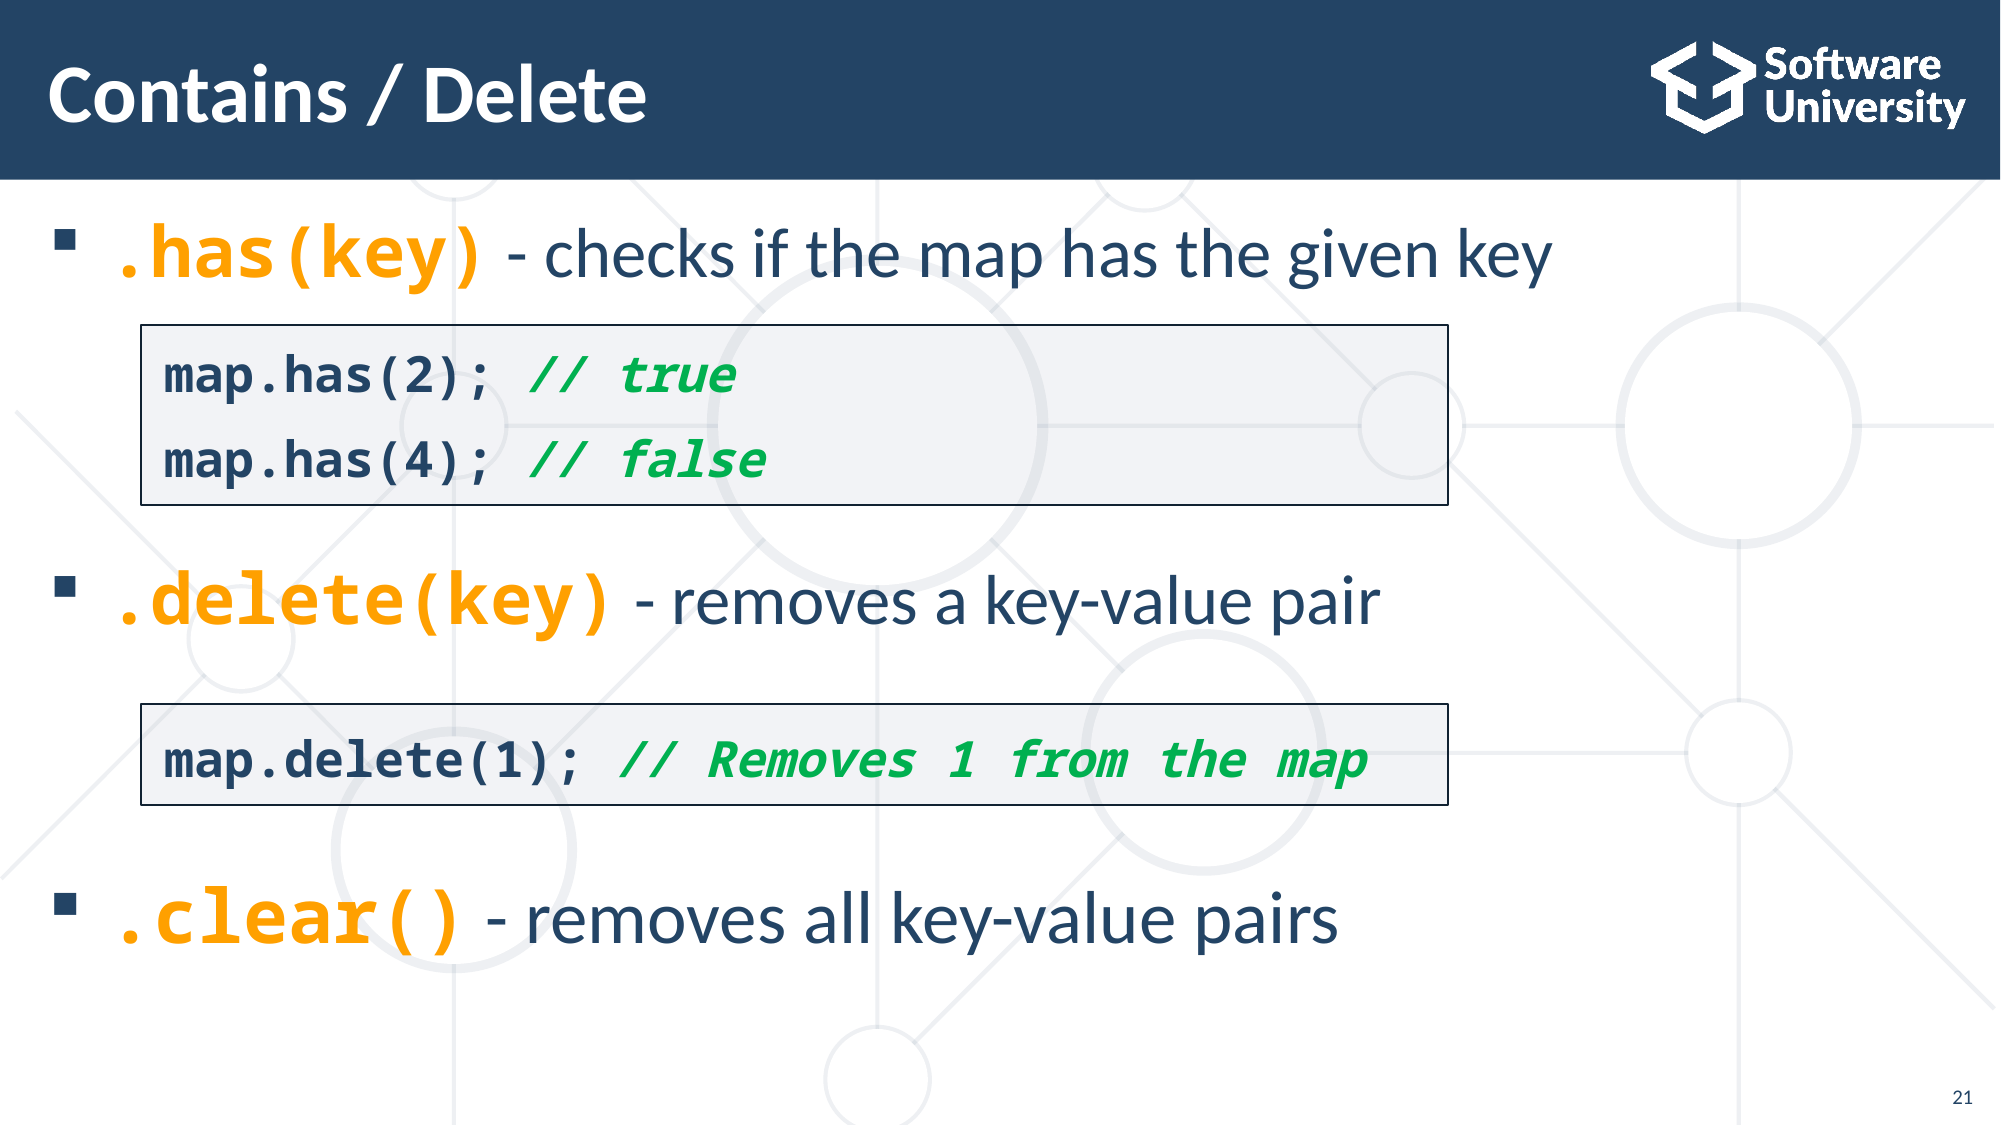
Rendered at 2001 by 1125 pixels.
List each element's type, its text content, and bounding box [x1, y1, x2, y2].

slide_number 21 [1927, 1067, 1989, 1117]
list .has(key) - checks if the map has the given key .delete(key) - removes a key-value pair .clear() - removes all key-value pairs [31, 196, 1970, 1104]
picture [1651, 41, 1966, 134]
title Contains / Delete [31, 16, 1625, 162]
text_box map.has(2); // true map.has(4); // false [141, 324, 1448, 506]
text_box map.delete(1); // Removes 1 from the map [141, 703, 1448, 805]
